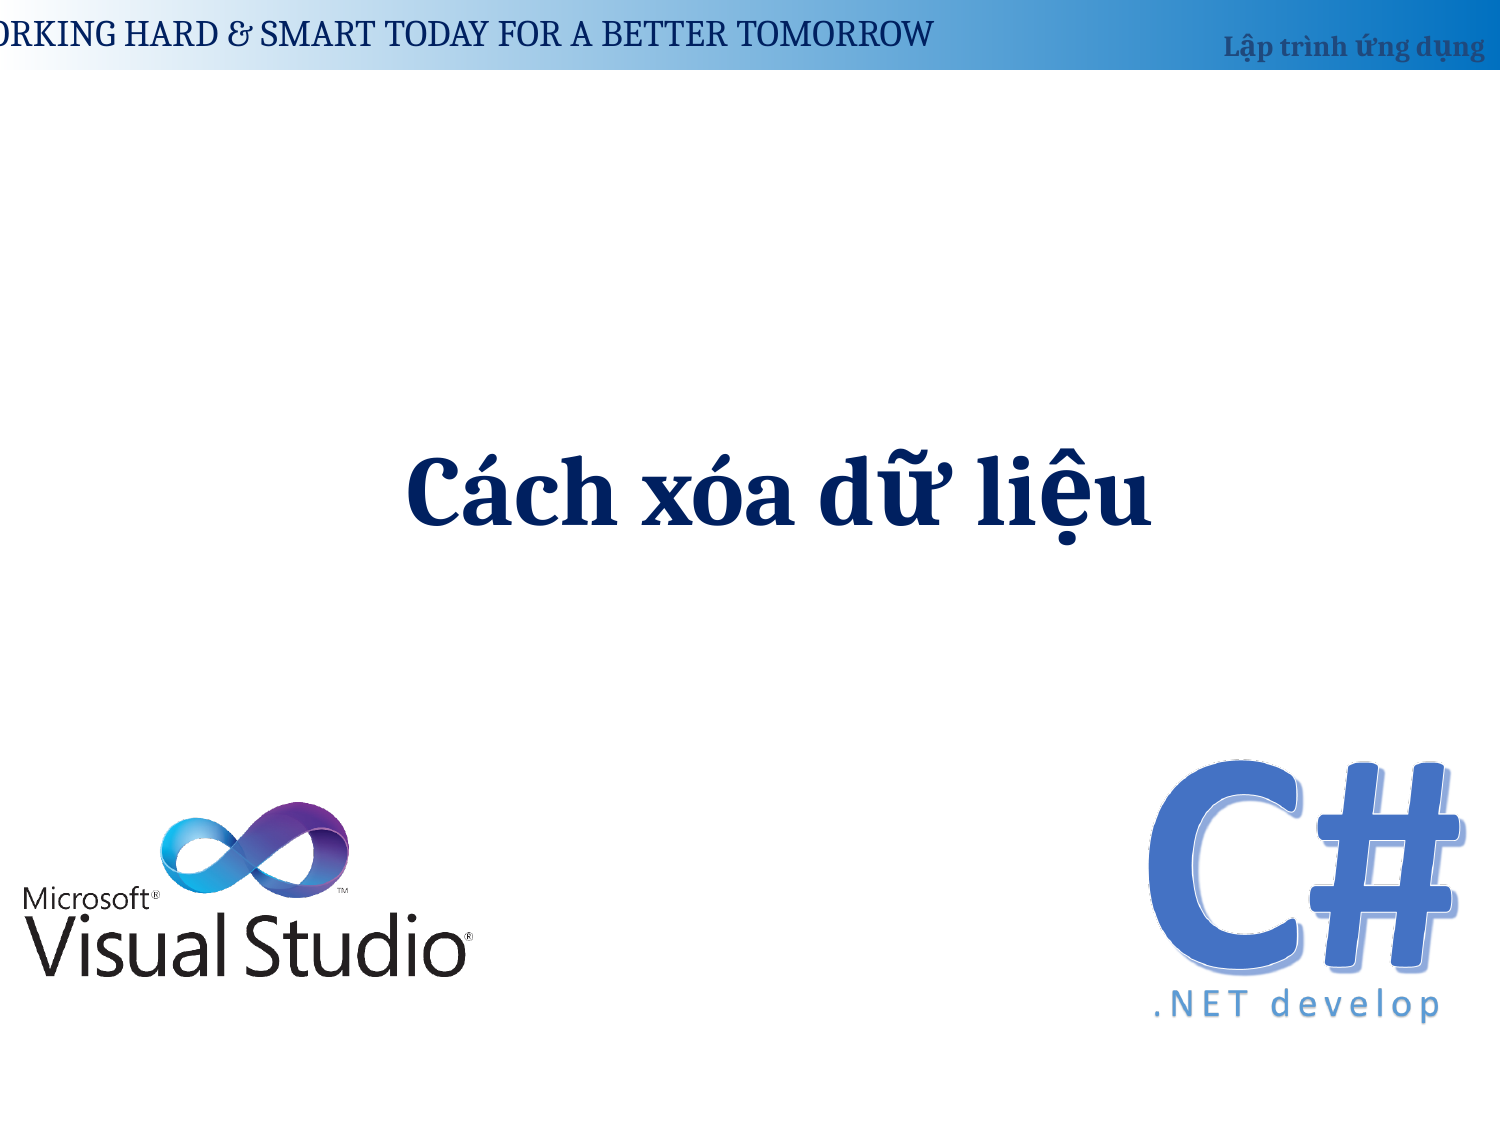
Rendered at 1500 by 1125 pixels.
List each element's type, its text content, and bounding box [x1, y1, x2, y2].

picture [1124, 749, 1477, 1030]
picture [24, 801, 473, 977]
text_box Cách xóa dữ liệu [187, 433, 1375, 538]
